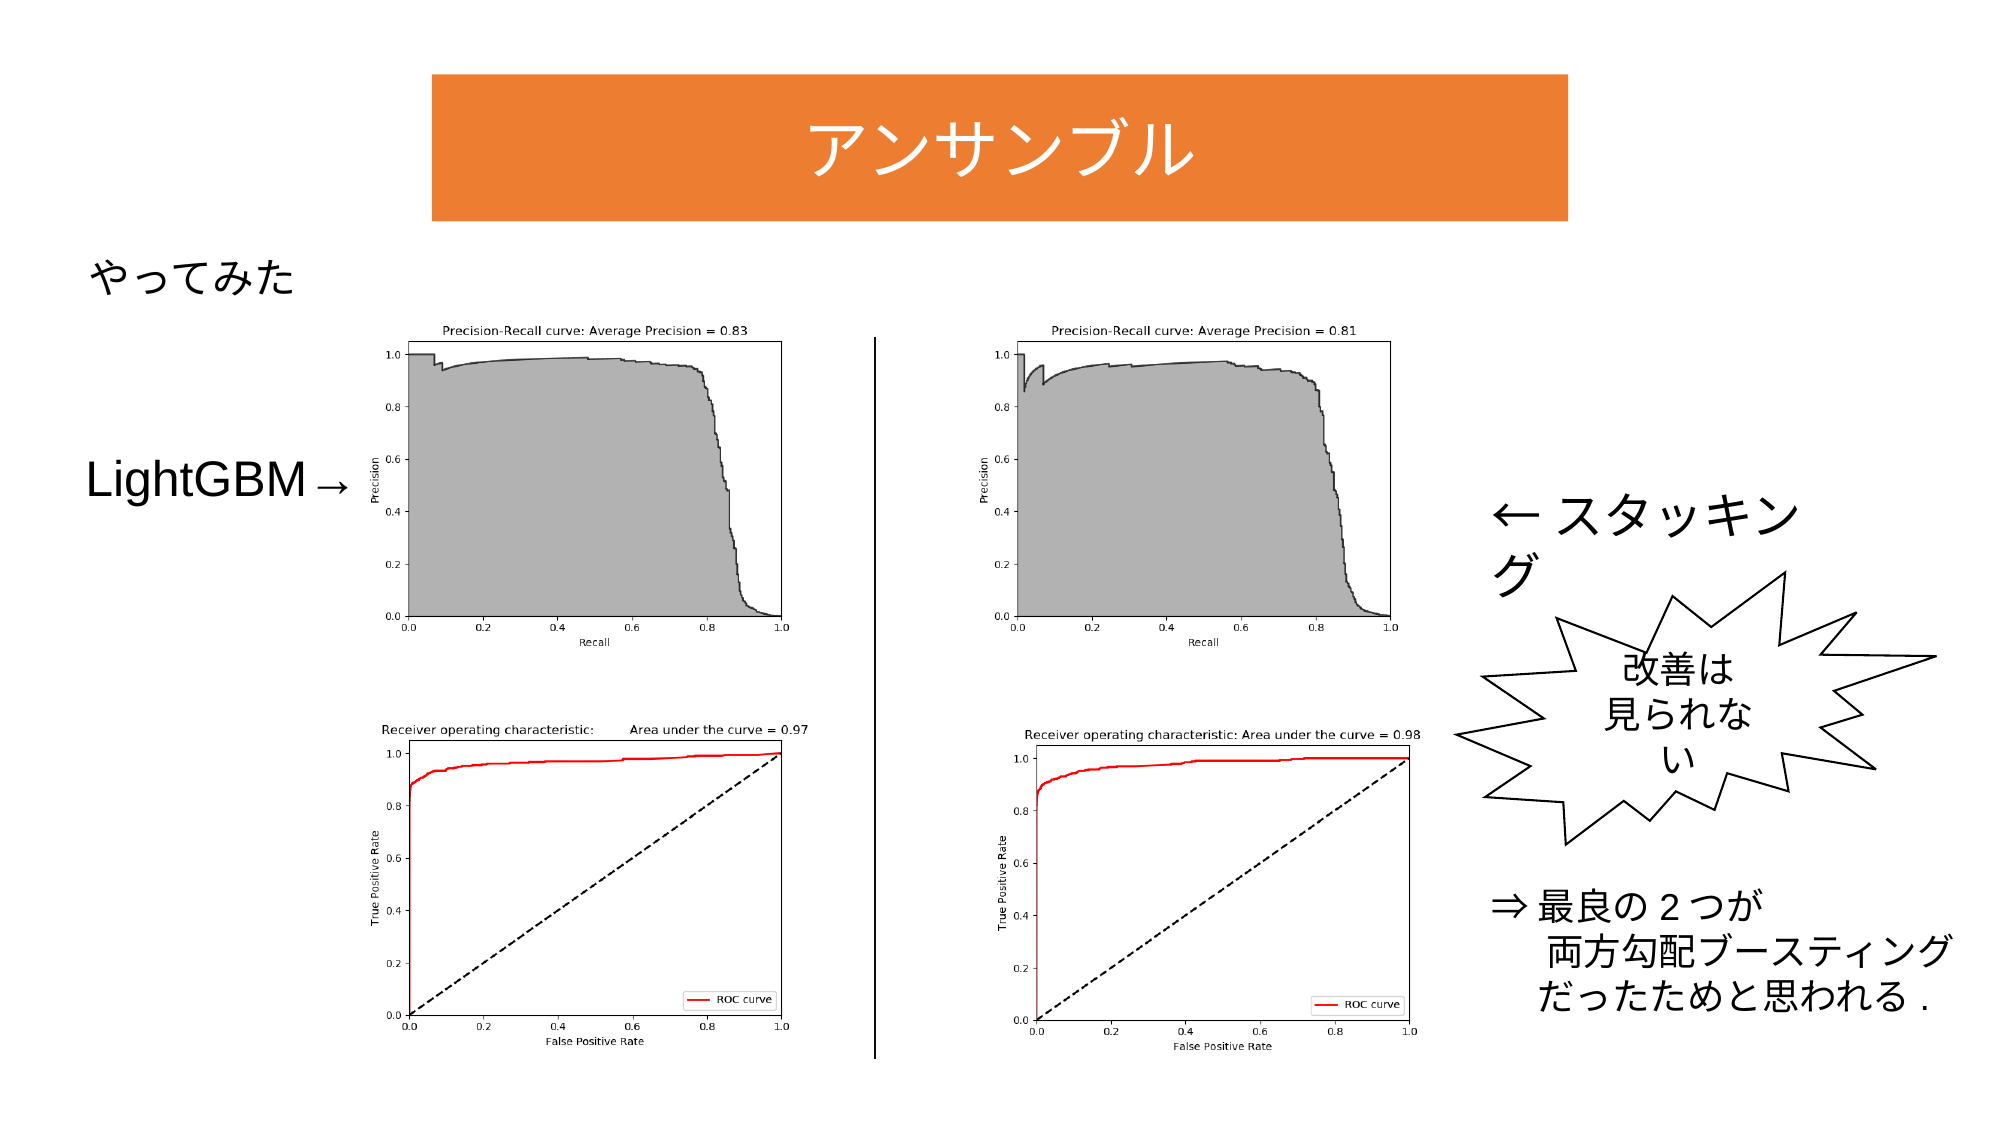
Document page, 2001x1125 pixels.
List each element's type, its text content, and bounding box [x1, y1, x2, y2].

text_box 改善は 見られない [1457, 570, 1937, 847]
text_box やってみた [74, 244, 348, 310]
picture [957, 298, 1438, 656]
text_box LightGBM→ [70, 438, 347, 514]
picture [976, 702, 1457, 1059]
picture [349, 697, 829, 1054]
text_box アンサンブル [431, 73, 1569, 222]
picture [347, 298, 829, 656]
text_box ←スタッキング [1476, 476, 1828, 612]
text_box ⇒最良の2つが 両方勾配ブースティング だったためと思われる. [1476, 875, 1976, 1026]
